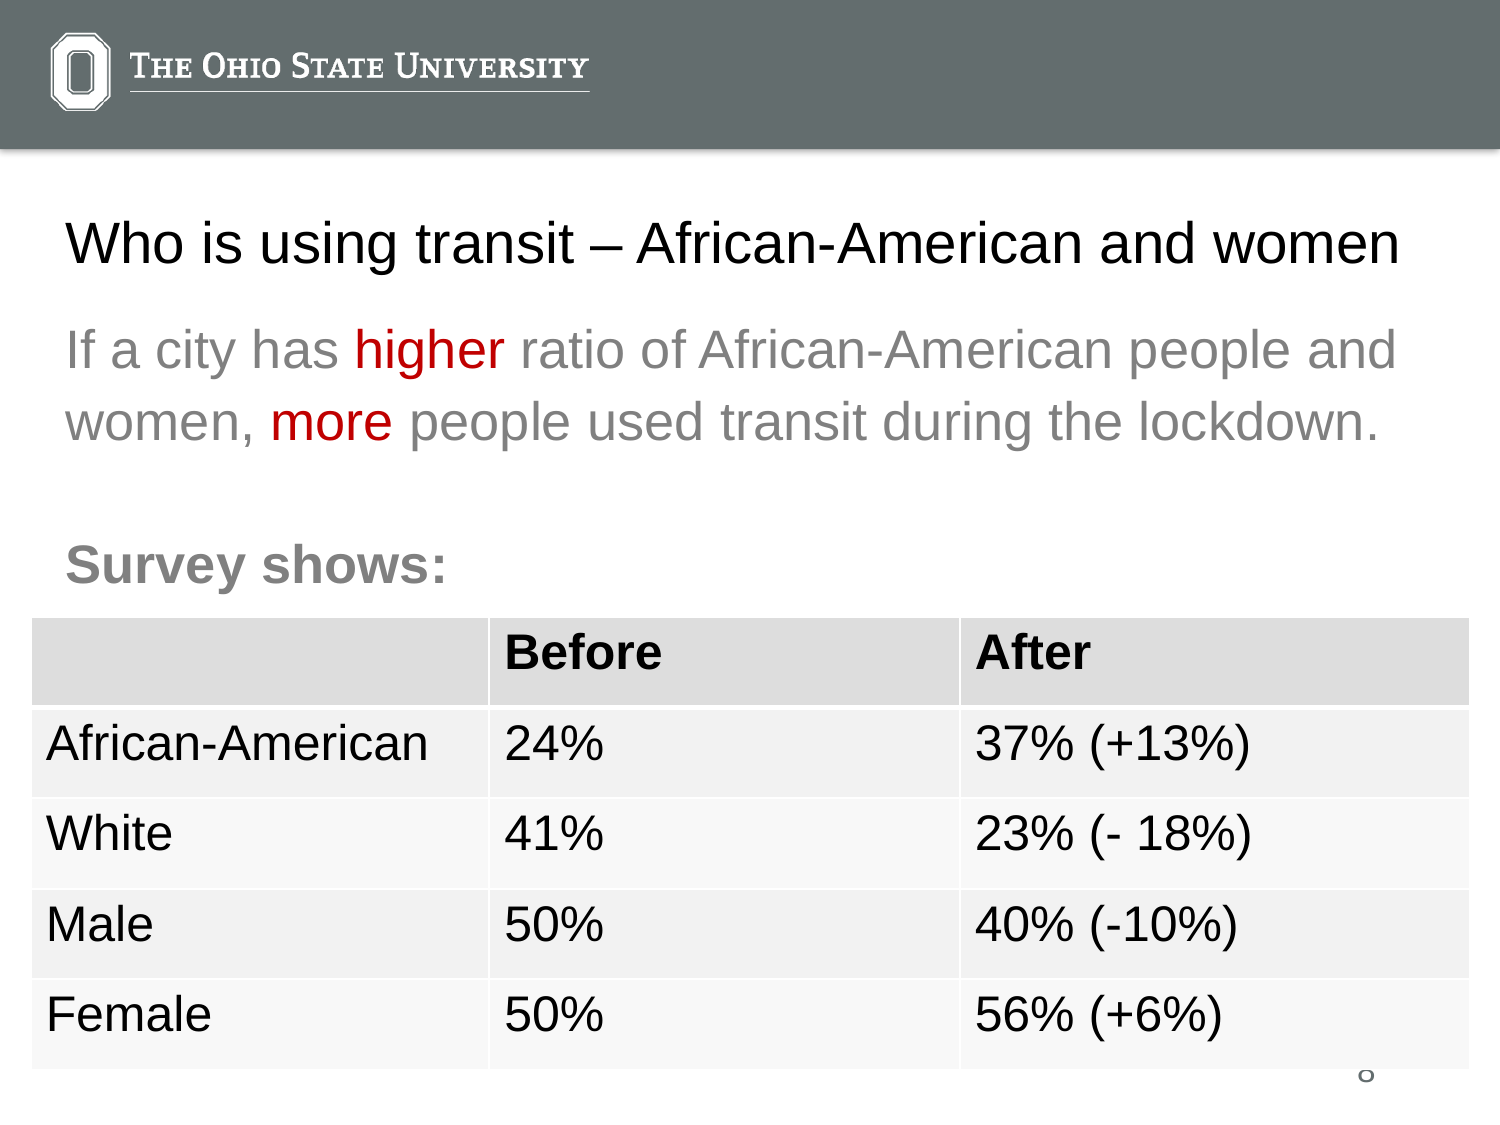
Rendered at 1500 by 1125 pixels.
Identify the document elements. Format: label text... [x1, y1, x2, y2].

title Who is using transit – African-American and women [50, 198, 1439, 282]
table_cell 56% (+6%) [961, 980, 1469, 1069]
table_cell White [32, 799, 488, 888]
list If a city has higher ratio of African-American people and women, more people used transit during the lockdown. Survey shows: [50, 300, 1439, 616]
table_cell 50% [490, 890, 959, 978]
table_header [32, 618, 488, 705]
table_cell 50% [490, 980, 959, 1069]
table_cell Female [32, 980, 488, 1069]
table_header Before [490, 618, 959, 705]
table_cell 41% [490, 799, 959, 888]
table_cell Male [32, 890, 488, 978]
table_cell African-American [32, 710, 488, 797]
table_cell 40% (-10%) [961, 890, 1469, 978]
picture [50, 32, 590, 111]
table_header After [961, 618, 1469, 705]
table_cell 24% [490, 710, 959, 797]
table_cell 23% (- 18%) [961, 799, 1469, 888]
table_cell 37% (+13%) [961, 710, 1469, 797]
